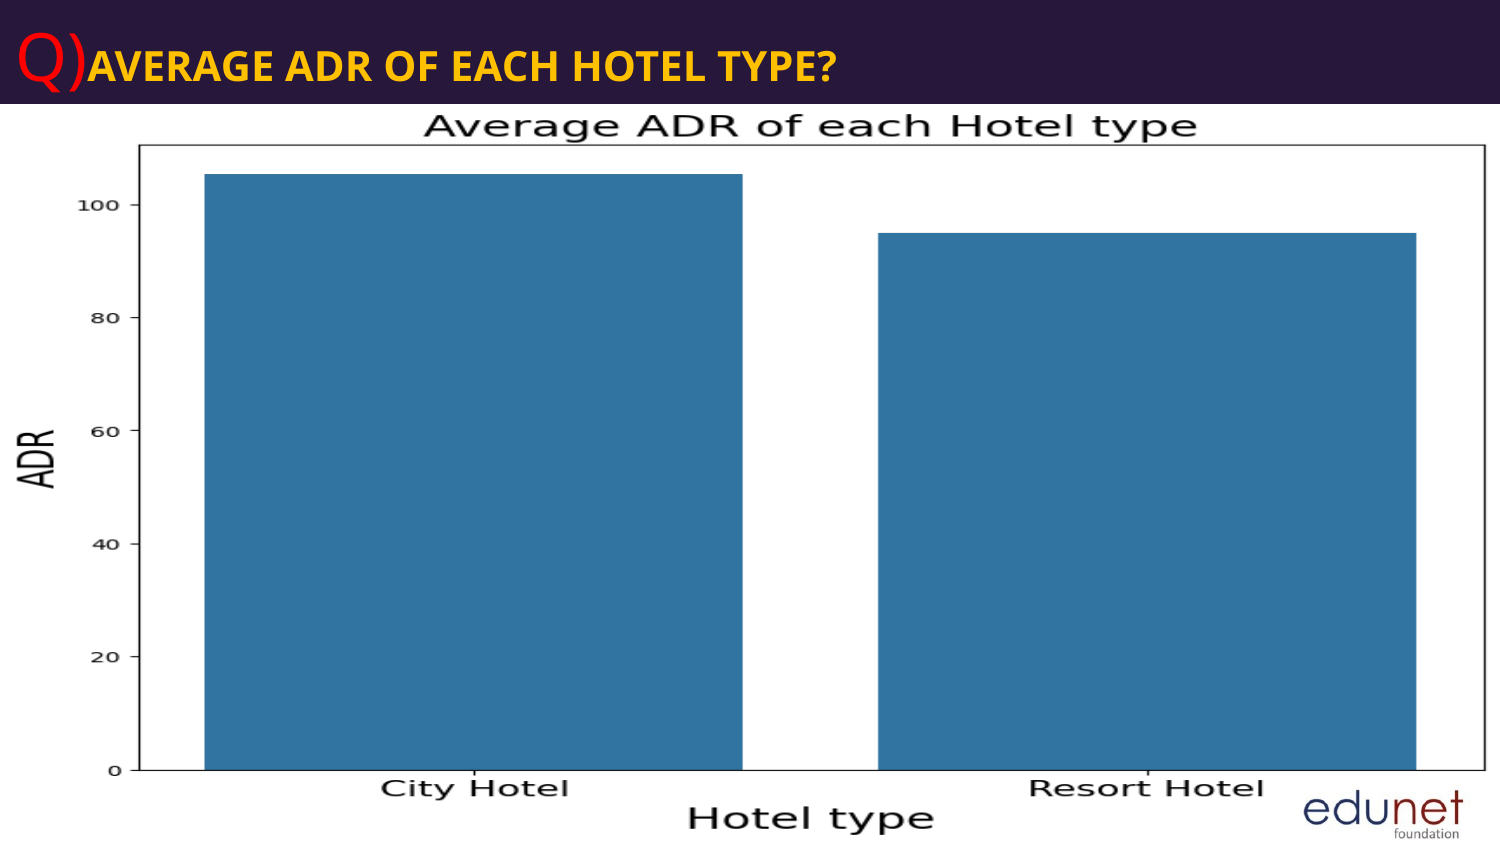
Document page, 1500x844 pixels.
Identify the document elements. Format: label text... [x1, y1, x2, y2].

title Q)AVERAGE ADR OF EACH HOTEL TYPE? [0, 0, 1500, 103]
picture [0, 104, 1500, 844]
